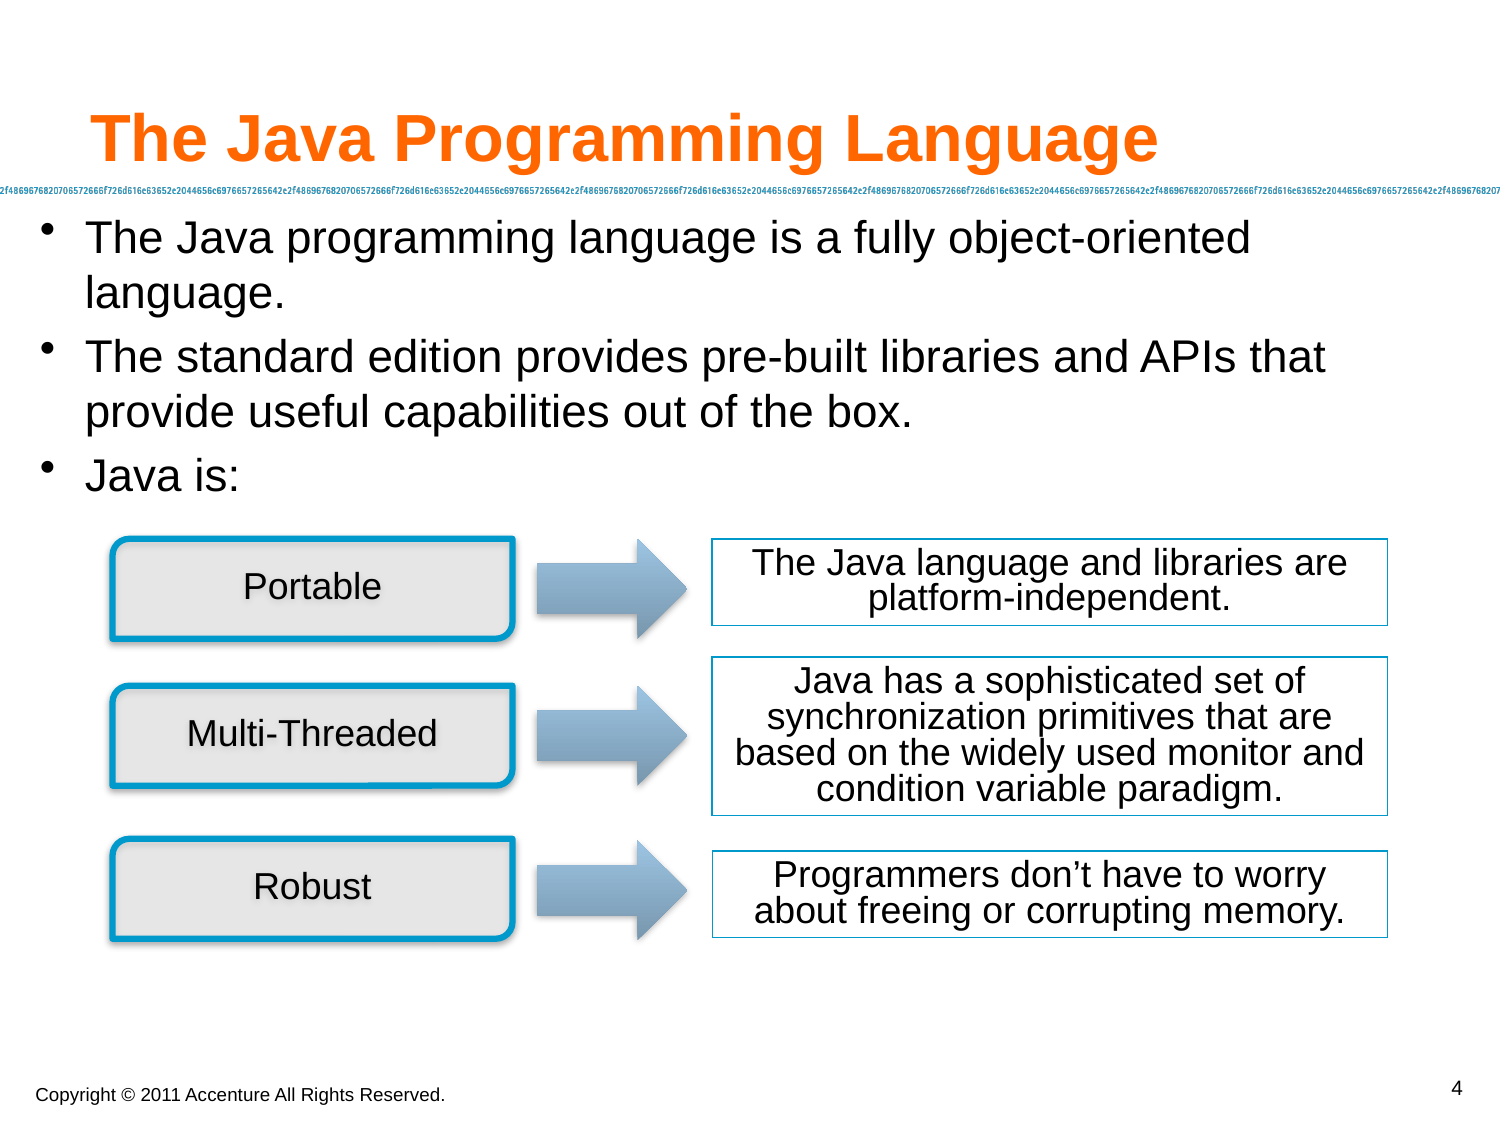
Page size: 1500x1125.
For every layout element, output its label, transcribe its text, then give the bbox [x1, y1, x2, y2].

text_box 4 [1200, 1062, 1478, 1107]
title The Java Programming Language [74, 32, 1413, 183]
text_box [537, 685, 688, 786]
list The Java programming language is a fully object-oriented language. The standard edition provides pre-built libraries and APIs that provide useful capabilities out of the box. Java is: [24, 199, 1413, 1076]
picture [0, 186, 1500, 194]
text_box [537, 840, 688, 941]
text_box Java has a sophisticated set of synchronization primitives that are based on the widely used monitor and condition variable paradigm. [712, 656, 1388, 816]
text_box Portable [109, 535, 516, 642]
text_box Robust [109, 835, 516, 942]
text_box [537, 538, 688, 639]
text_box The Java language and libraries are platform-independent. [712, 538, 1388, 626]
text_box Programmers don’t have to worry about freeing or corrupting memory. [712, 850, 1388, 938]
text_box Multi-Threaded [109, 682, 516, 789]
